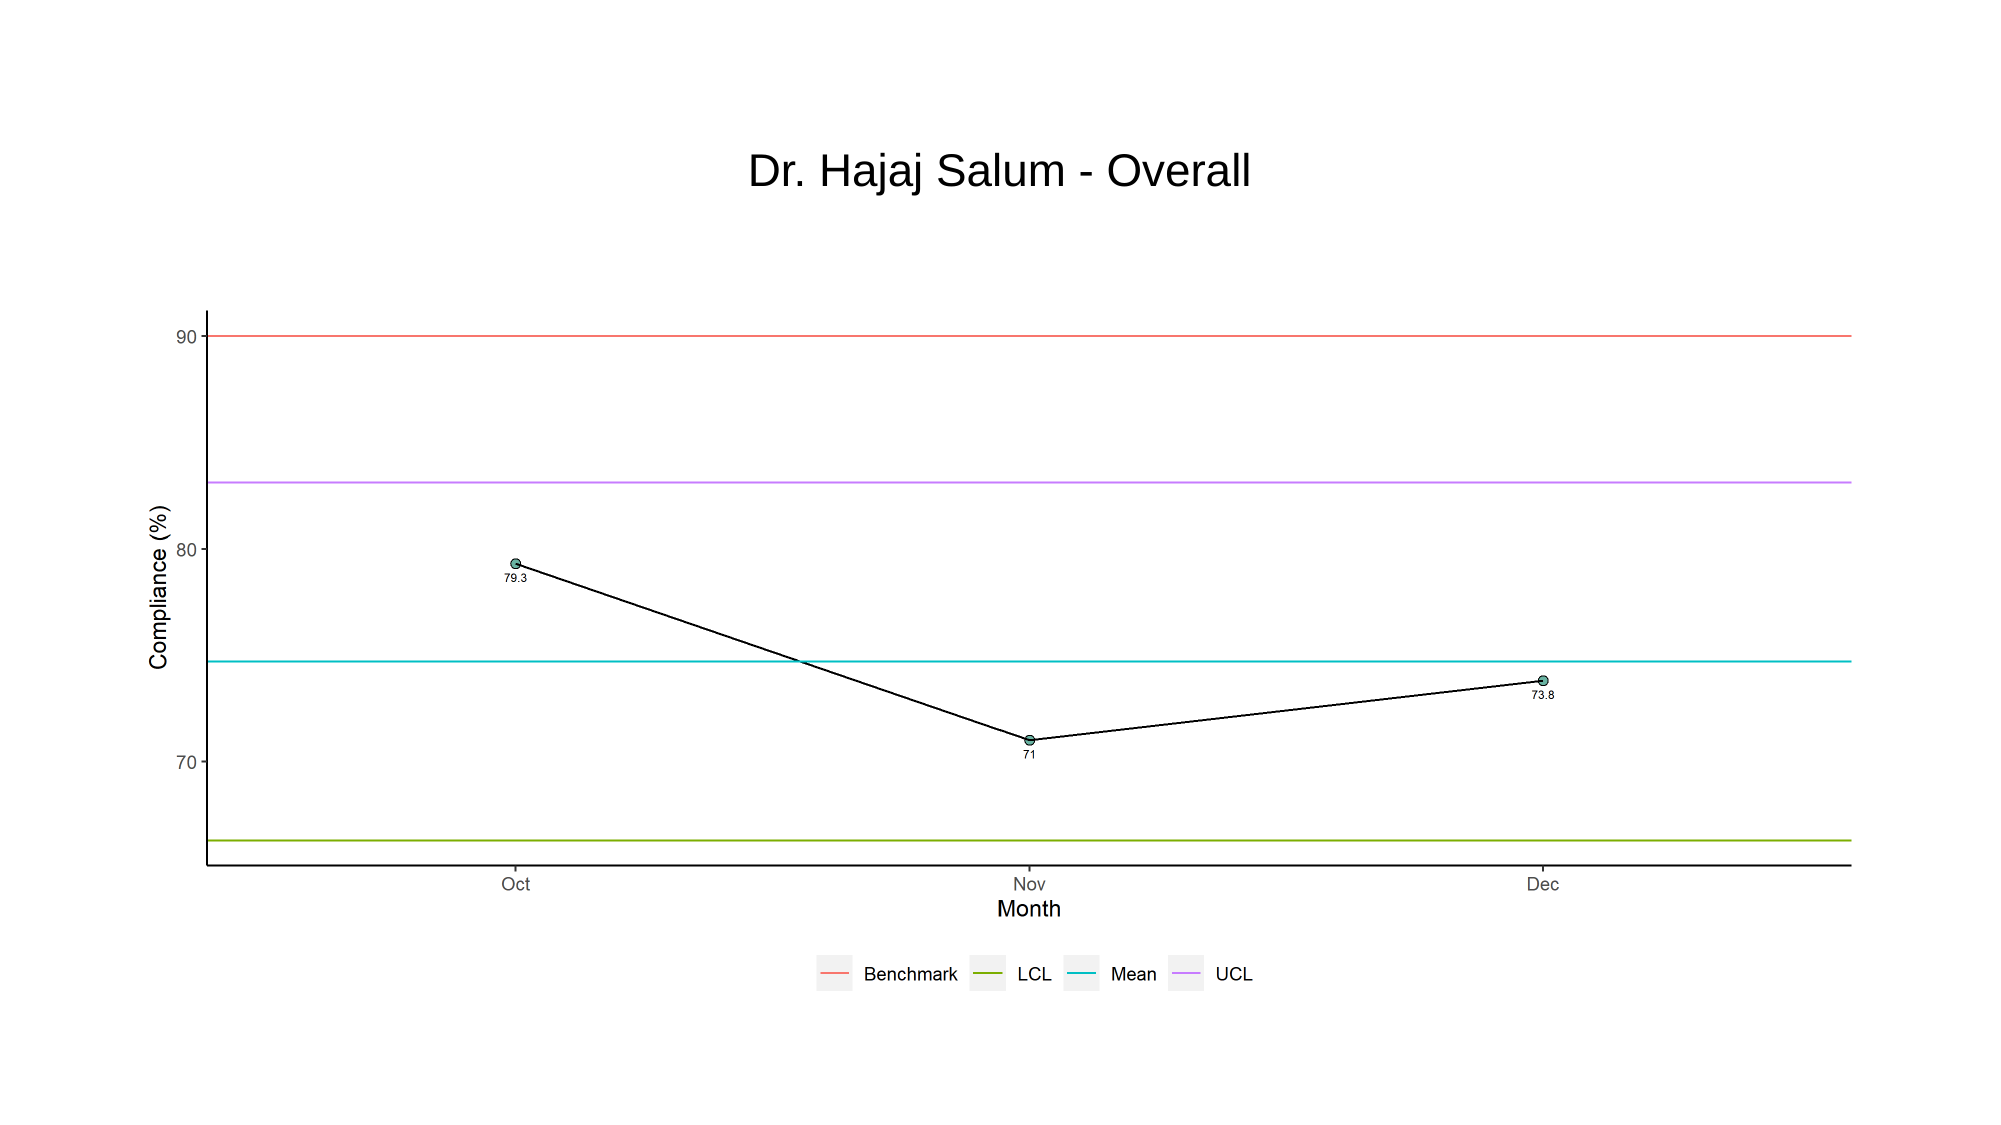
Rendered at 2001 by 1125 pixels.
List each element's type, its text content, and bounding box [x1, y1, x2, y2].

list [137, 299, 1863, 1014]
title Dr. Hajaj Salum - Overall [137, 59, 1863, 278]
